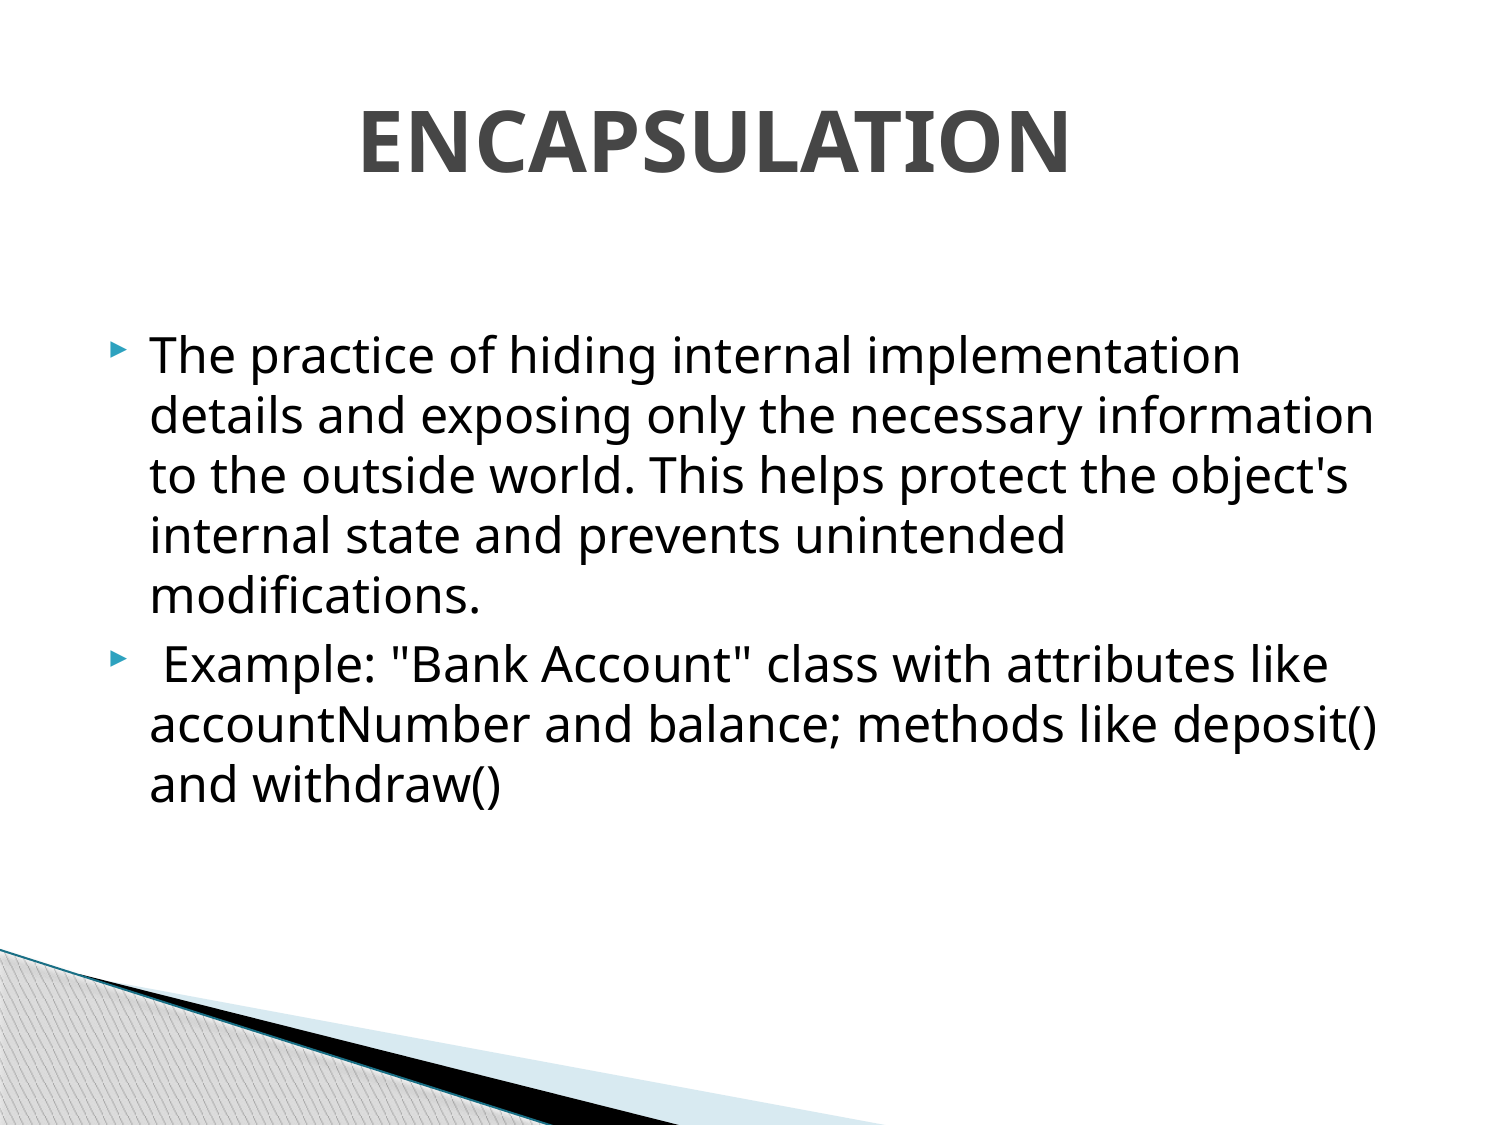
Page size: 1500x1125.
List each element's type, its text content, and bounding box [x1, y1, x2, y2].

list The practice of hiding internal implementation details and exposing only the necessary information to the outside world. This helps protect the object's internal state and prevents unintended modifications. Example: "Bank Account" class with attributes like accountNumber and balance; methods like deposit() and withdraw() [75, 316, 1425, 986]
title ENCAPSULATION [75, 45, 1425, 233]
